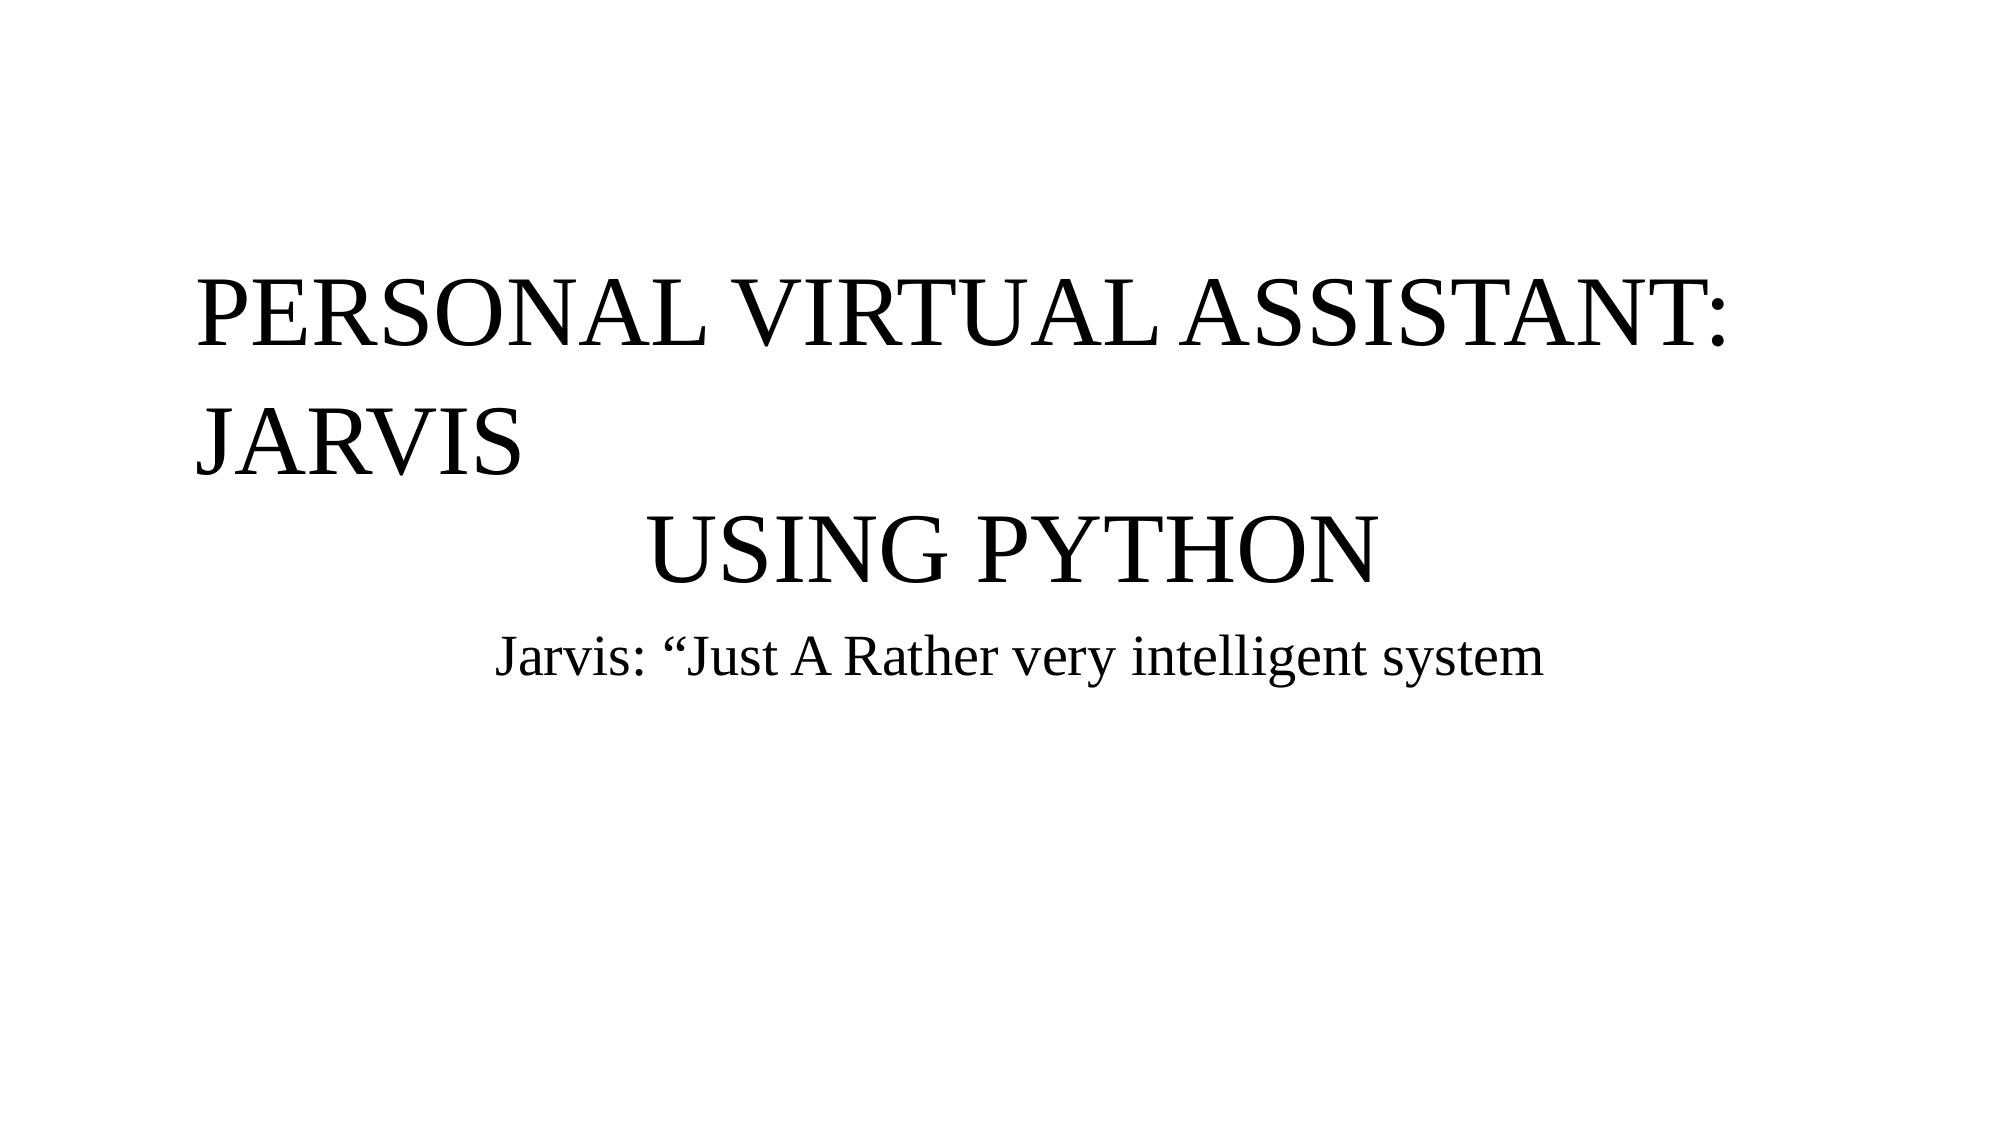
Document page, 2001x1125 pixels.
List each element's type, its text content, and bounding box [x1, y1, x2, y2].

list PERSONAL VIRTUAL ASSISTANT: JARVIS USING PYTHON Jarvis: “Just A Rather very intelligent system [180, 251, 1820, 1030]
